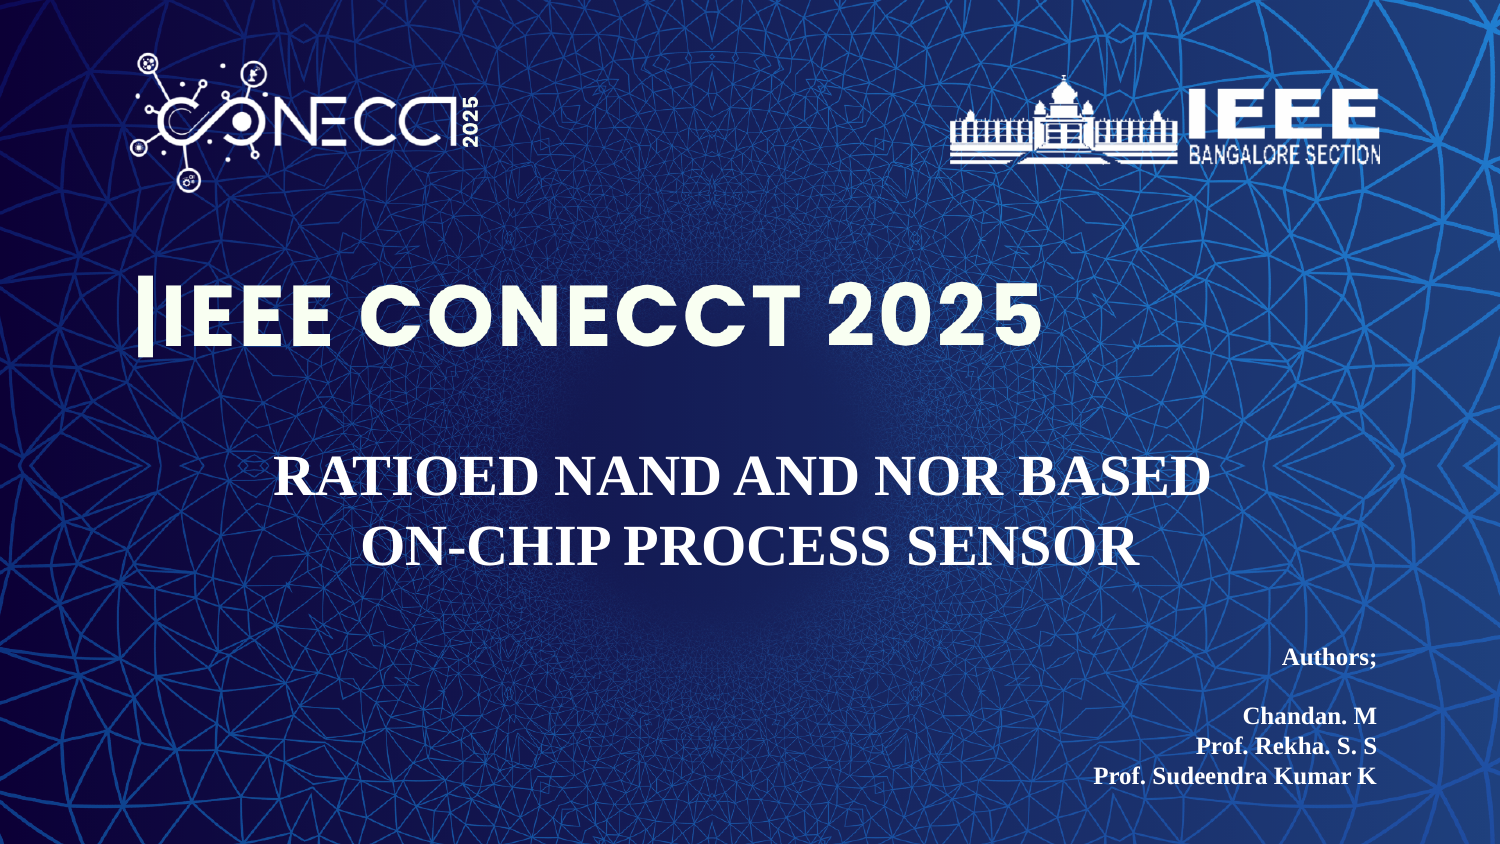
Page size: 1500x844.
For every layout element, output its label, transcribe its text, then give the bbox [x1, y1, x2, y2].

text_box Authors; Chandan. M Prof. Rekha. S. S Prof. Sudeendra Kumar K [540, 624, 1393, 719]
picture [0, 0, 1500, 844]
title RATIOED NAND AND NOR BASED ON-CHIP PROCESS SENSOR [51, 421, 1449, 516]
